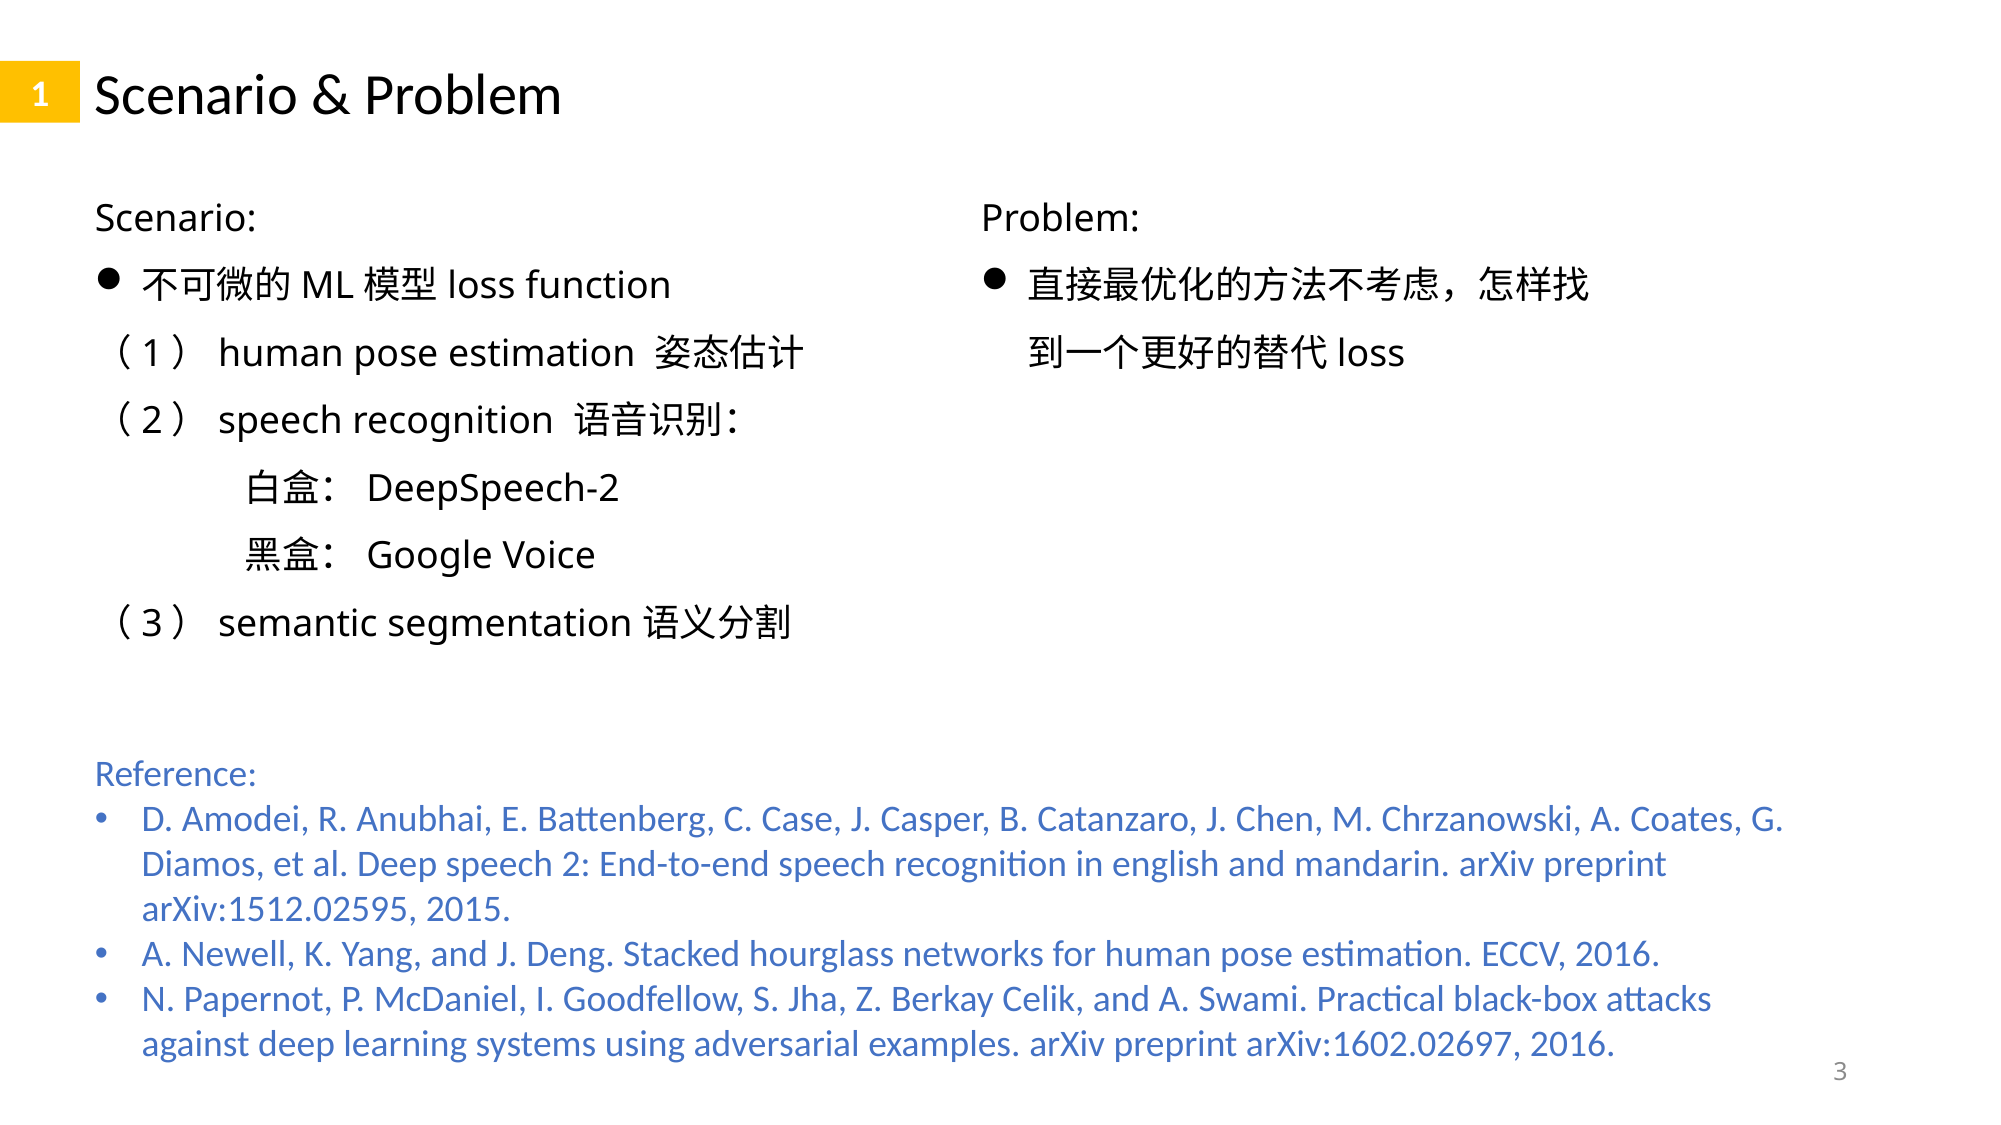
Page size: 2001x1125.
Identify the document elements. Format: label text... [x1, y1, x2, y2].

slide_number 3 [1412, 1042, 1863, 1103]
text_box Problem: 直接最优化的方法不考虑，怎样找到一个更好的替代loss [966, 163, 1616, 449]
text_box Scenario: 不可微的ML模型loss function （1）human pose estimation 姿态估计 （2）speech recognition 语音识别： 白盒：DeepSpeech-2 黑盒：Google Voice （3）semantic segmentation语义分割 [80, 163, 929, 652]
text_box Scenario & Problem [80, 49, 1853, 134]
text_box Reference: D. Amodei, R. Anubhai, E. Battenberg, C. Case, J. Casper, B. Catanzaro, J. Chen, M. Chrzanowski, A. Coates, G. Diamos, et al. Deep speech 2: End-to-end speech recognition in english and mandarin. arXiv preprint arXiv:1512.02595, 2015. A. Newell, K. Yang, and J. Deng. Stacked hourglass networks for human pose estimation. ECCV, 2016. N. Papernot, P. McDaniel, I. Goodfellow, S. Jha, Z. Berkay Celik, and A. Swami. Practical black-box attacks against deep learning systems using adversarial examples. arXiv preprint arXiv:1602.02697, 2016. [80, 742, 1825, 1072]
text_box 1 [0, 60, 81, 124]
